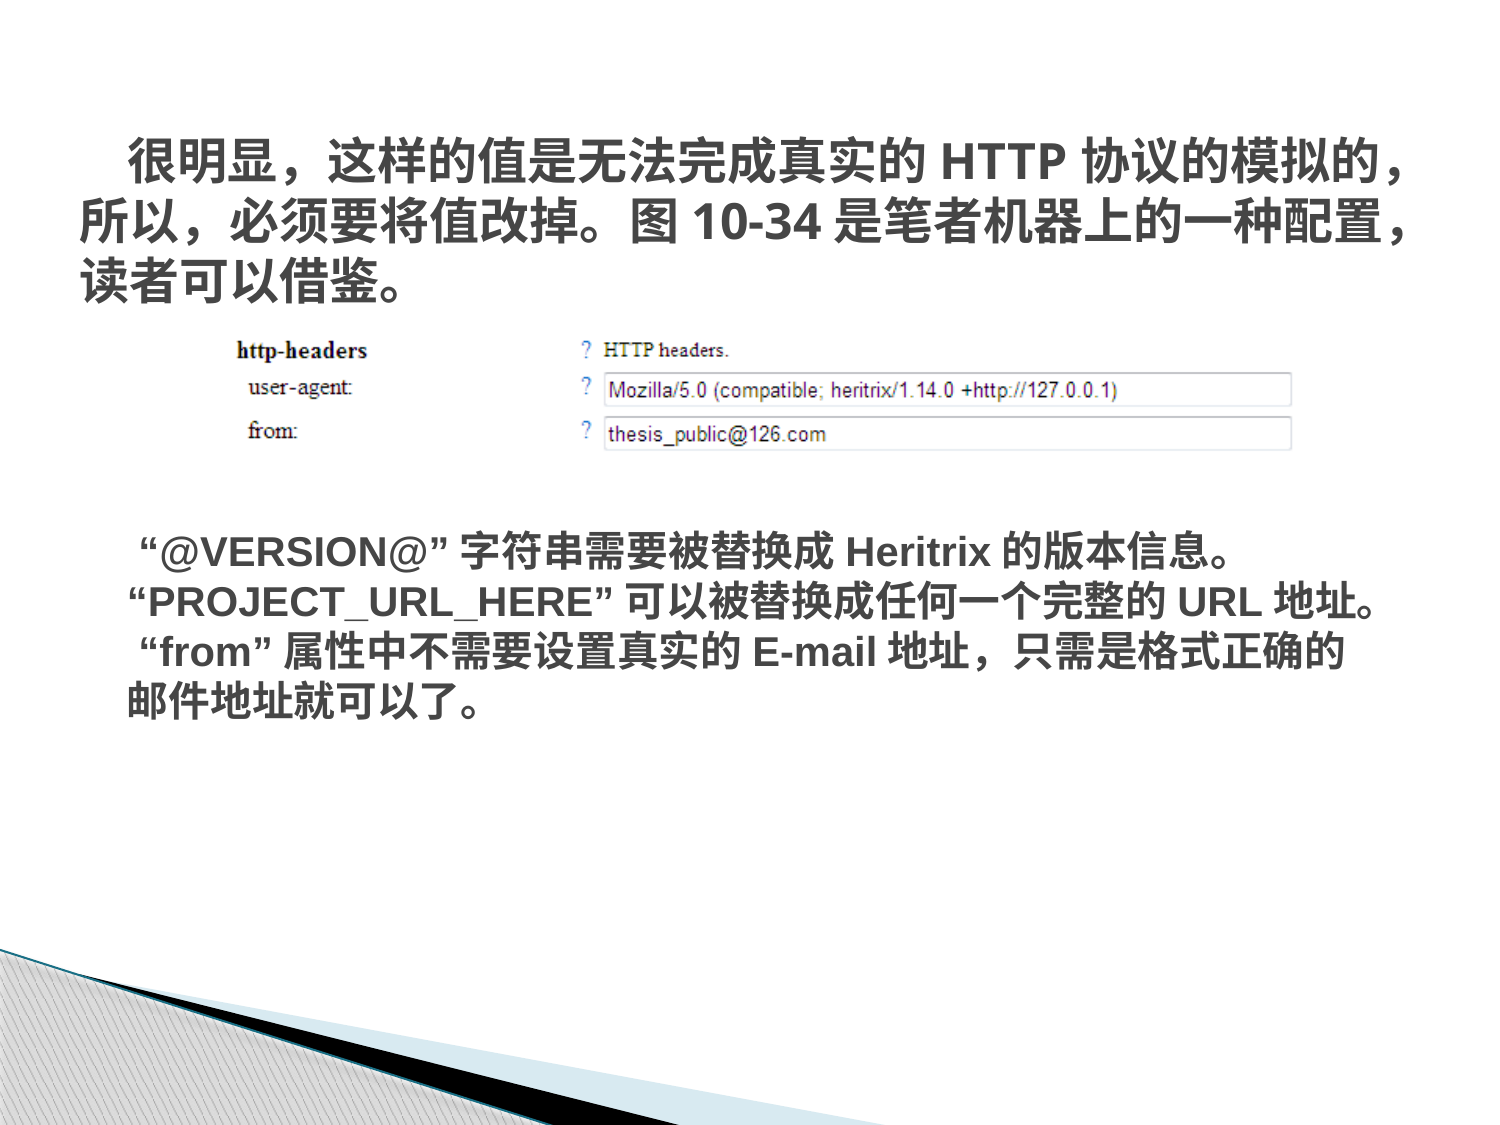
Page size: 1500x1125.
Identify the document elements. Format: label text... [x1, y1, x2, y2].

picture [218, 337, 1333, 462]
text_box “@VERSION@”字符串需要被替换成Heritrix的版本信息。 “PROJECT_URL_HERE”可以被替换成任何一个完整的URL地址。 “from”属性中不需要设置真实的E-mail地址，只需是格式正确的邮件地址就可以了。 [112, 517, 1376, 732]
title 很明显，这样的值是无法完成真实的HTTP协议的模拟的，所以，必须要将值改掉。图10-34是笔者机器上的一种配置，读者可以借鉴。 [64, 125, 1415, 313]
